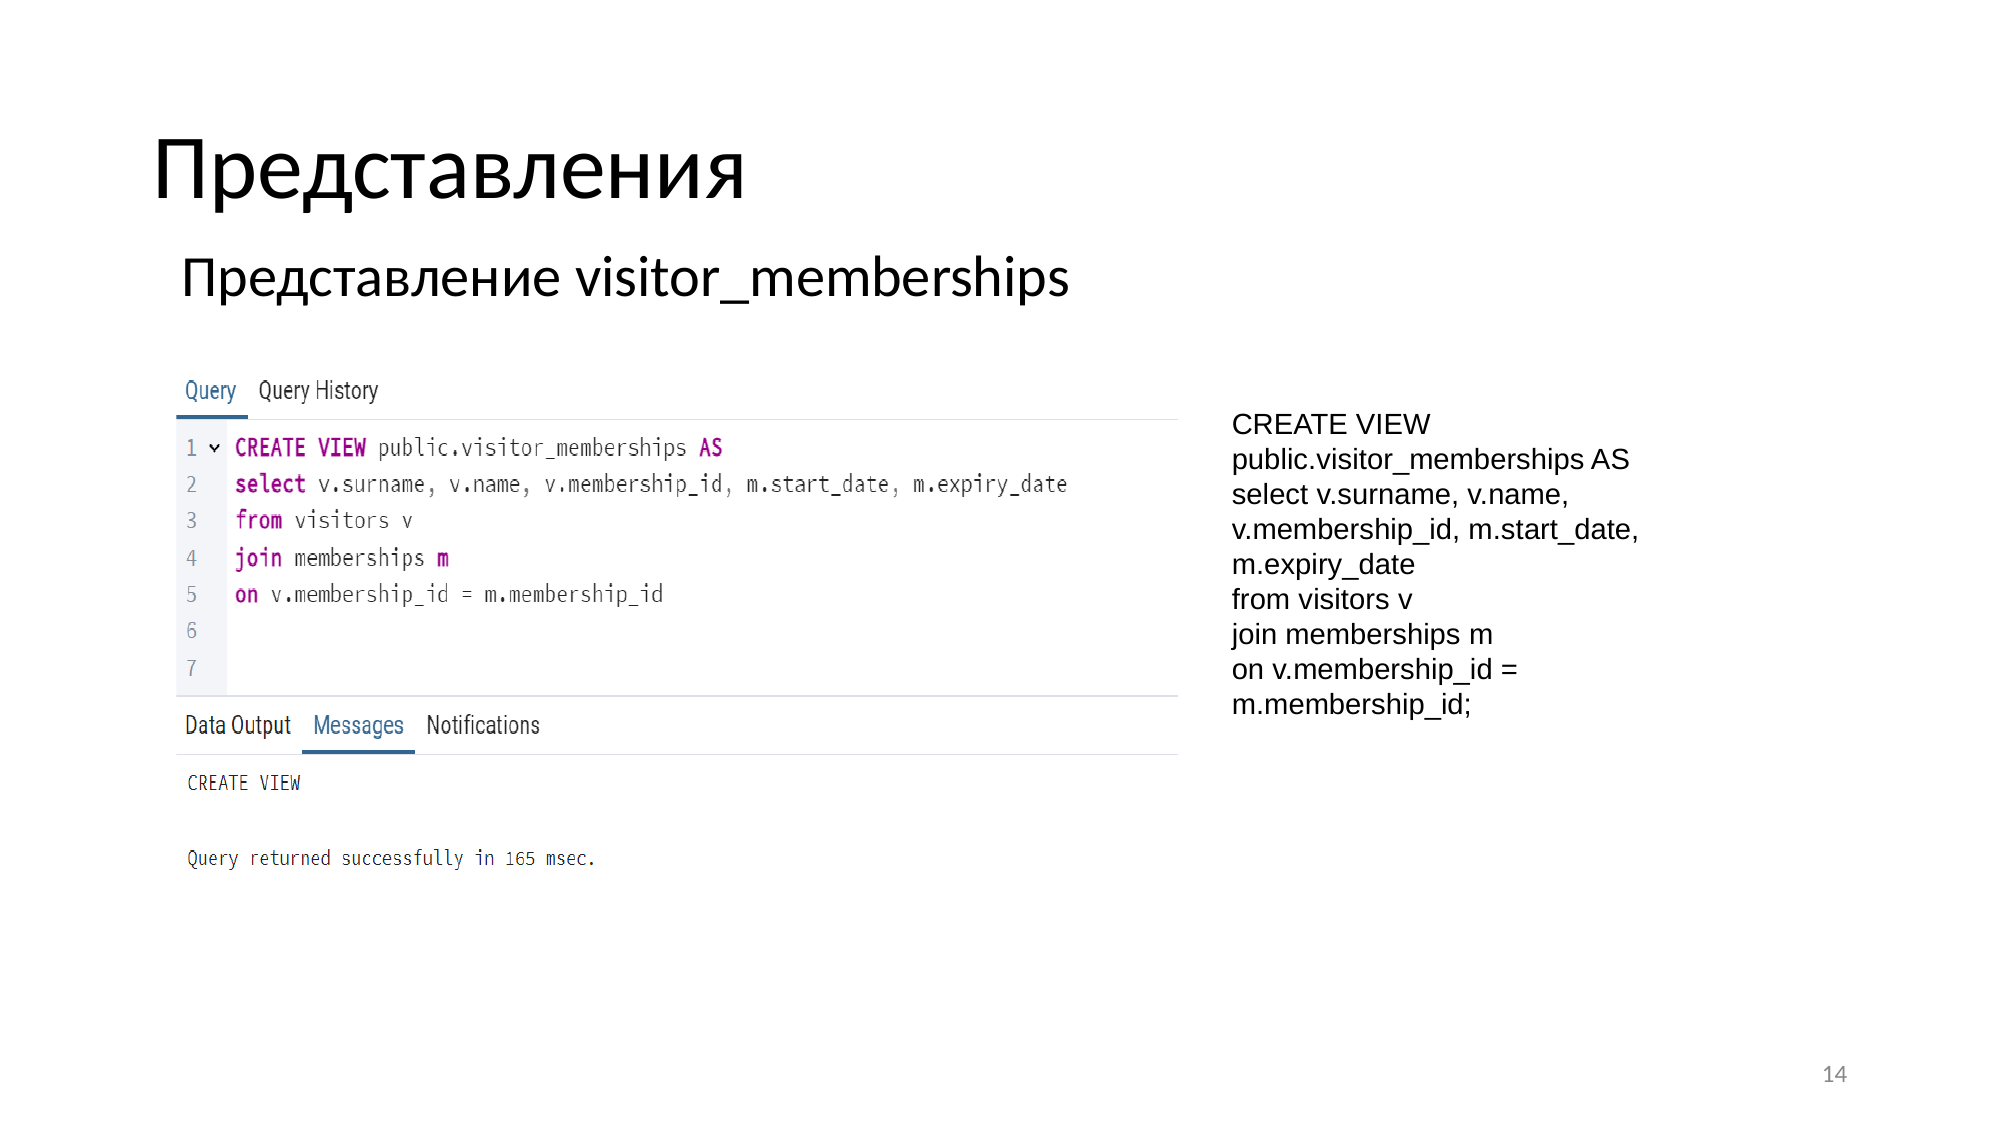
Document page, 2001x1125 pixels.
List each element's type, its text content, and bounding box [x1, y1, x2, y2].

slide_number 14 [1412, 1042, 1863, 1103]
text_box CREATE VIEW public.visitor_memberships AS select v.surname, v.name, v.membership_id, m.start_date, m.expiry_date from visitors v join memberships m on v.membership_id = m.membership_id; [1217, 362, 1781, 728]
picture [176, 362, 1179, 910]
title Представления [137, 59, 1863, 238]
list Представление visitor_memberships [137, 238, 1863, 1014]
